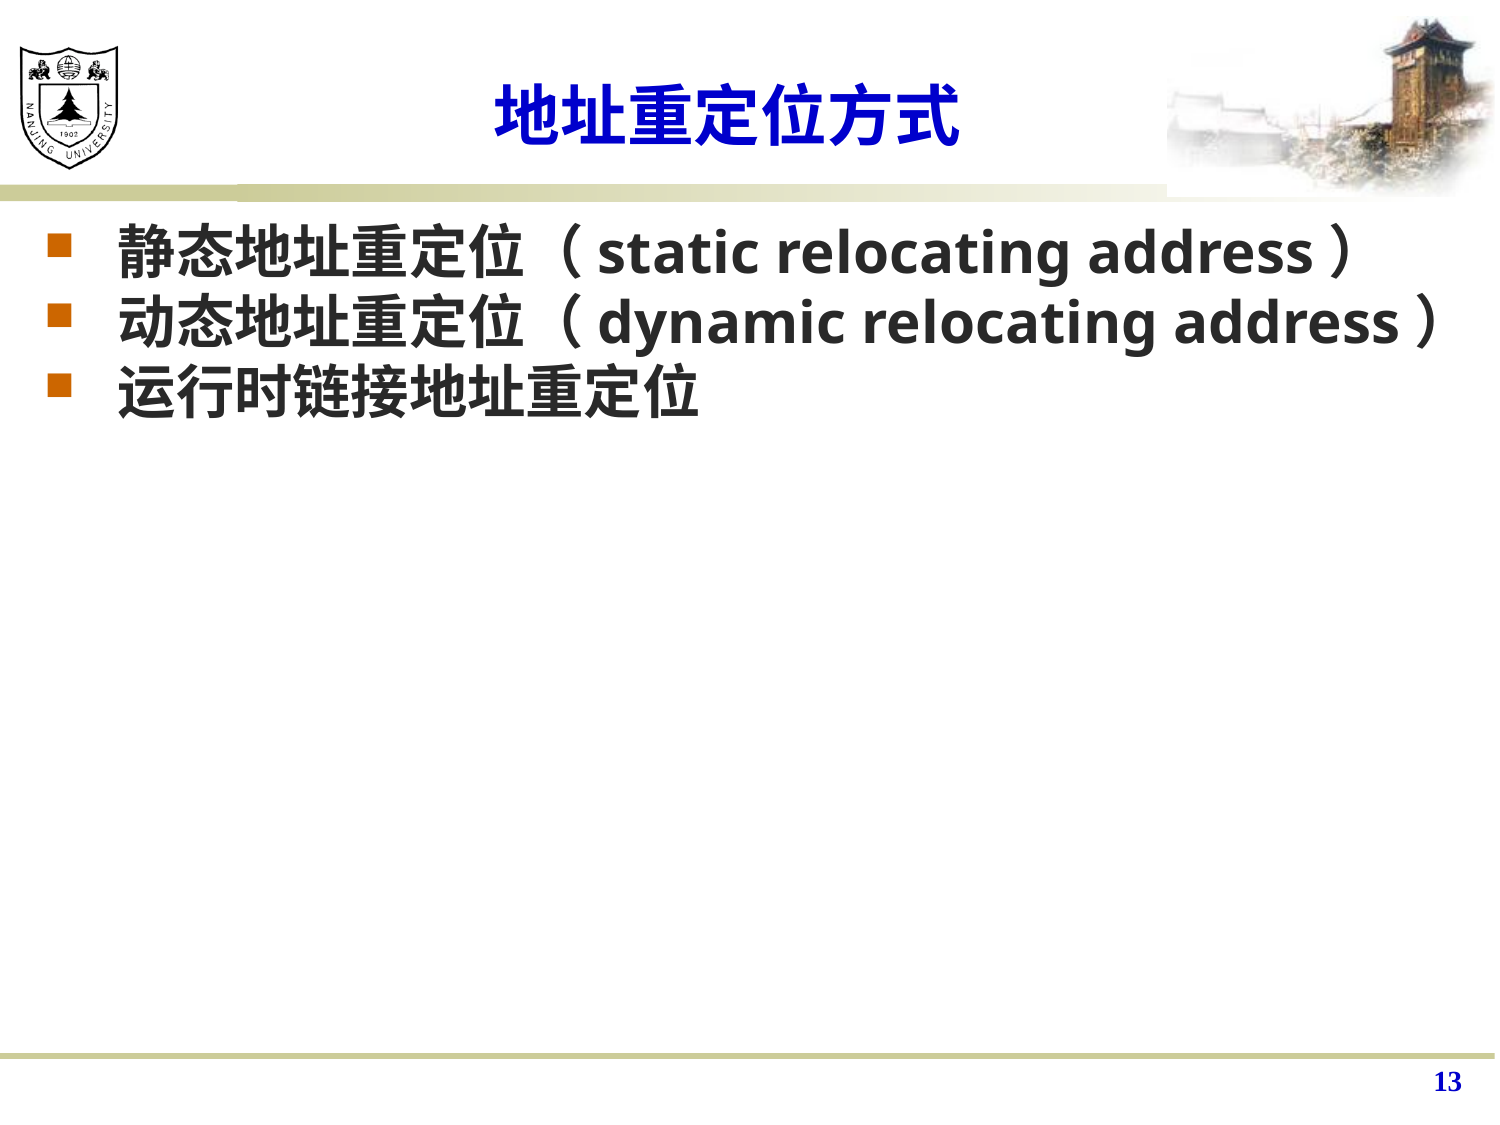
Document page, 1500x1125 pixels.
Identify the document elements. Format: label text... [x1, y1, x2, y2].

list 静态地址重定位（static relocating address） 动态地址重定位（dynamic relocating address） 运行时链接地址重定位 [29, 208, 1500, 1024]
title 地址重定位方式 [123, 66, 1331, 161]
picture [1167, 16, 1495, 197]
picture [14, 42, 124, 173]
picture [0, 1053, 1495, 1059]
slide_number 13 [1399, 1054, 1496, 1125]
